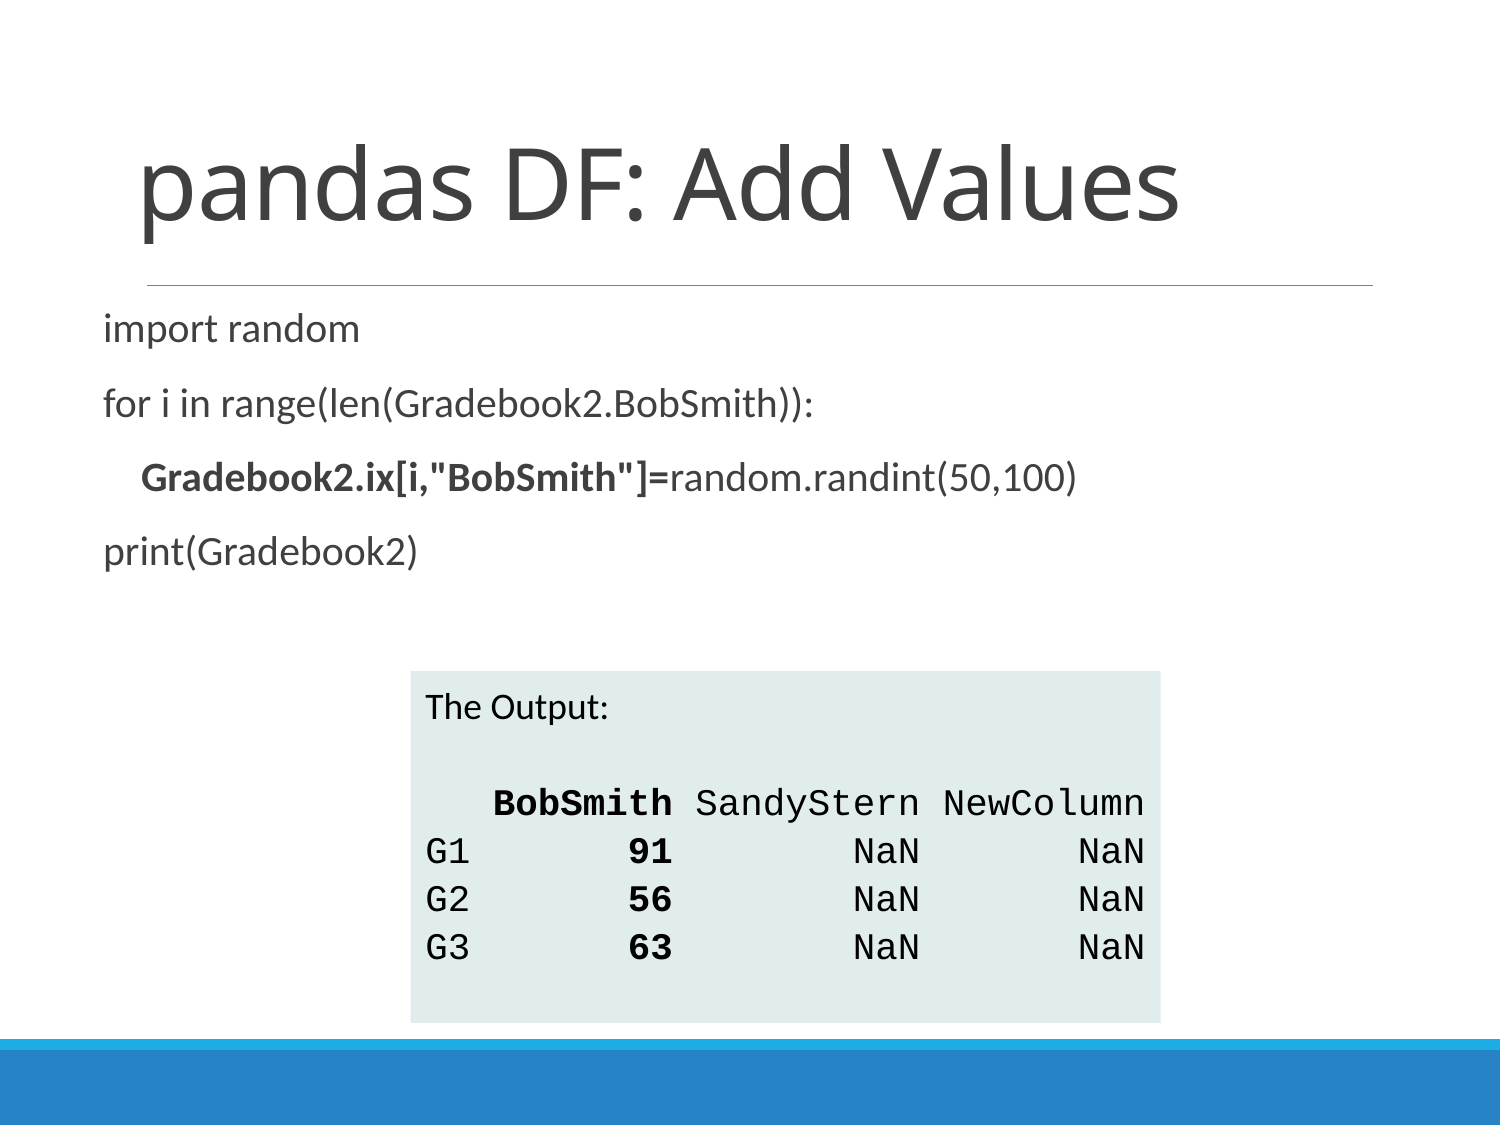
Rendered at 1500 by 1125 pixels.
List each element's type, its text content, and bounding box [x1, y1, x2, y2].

title pandas DF: Add Values [121, 117, 1275, 249]
list import random for i in range(len(Gradebook2.BobSmith)): Gradebook2.ix[i,"BobSmith"]=random.randint(50,100) print(Gradebook2) [103, 299, 1397, 621]
text_box The Output: BobSmith SandyStern NewColumn G1 91 NaN NaN G2 56 NaN NaN G3 63 NaN NaN [410, 671, 1161, 1023]
